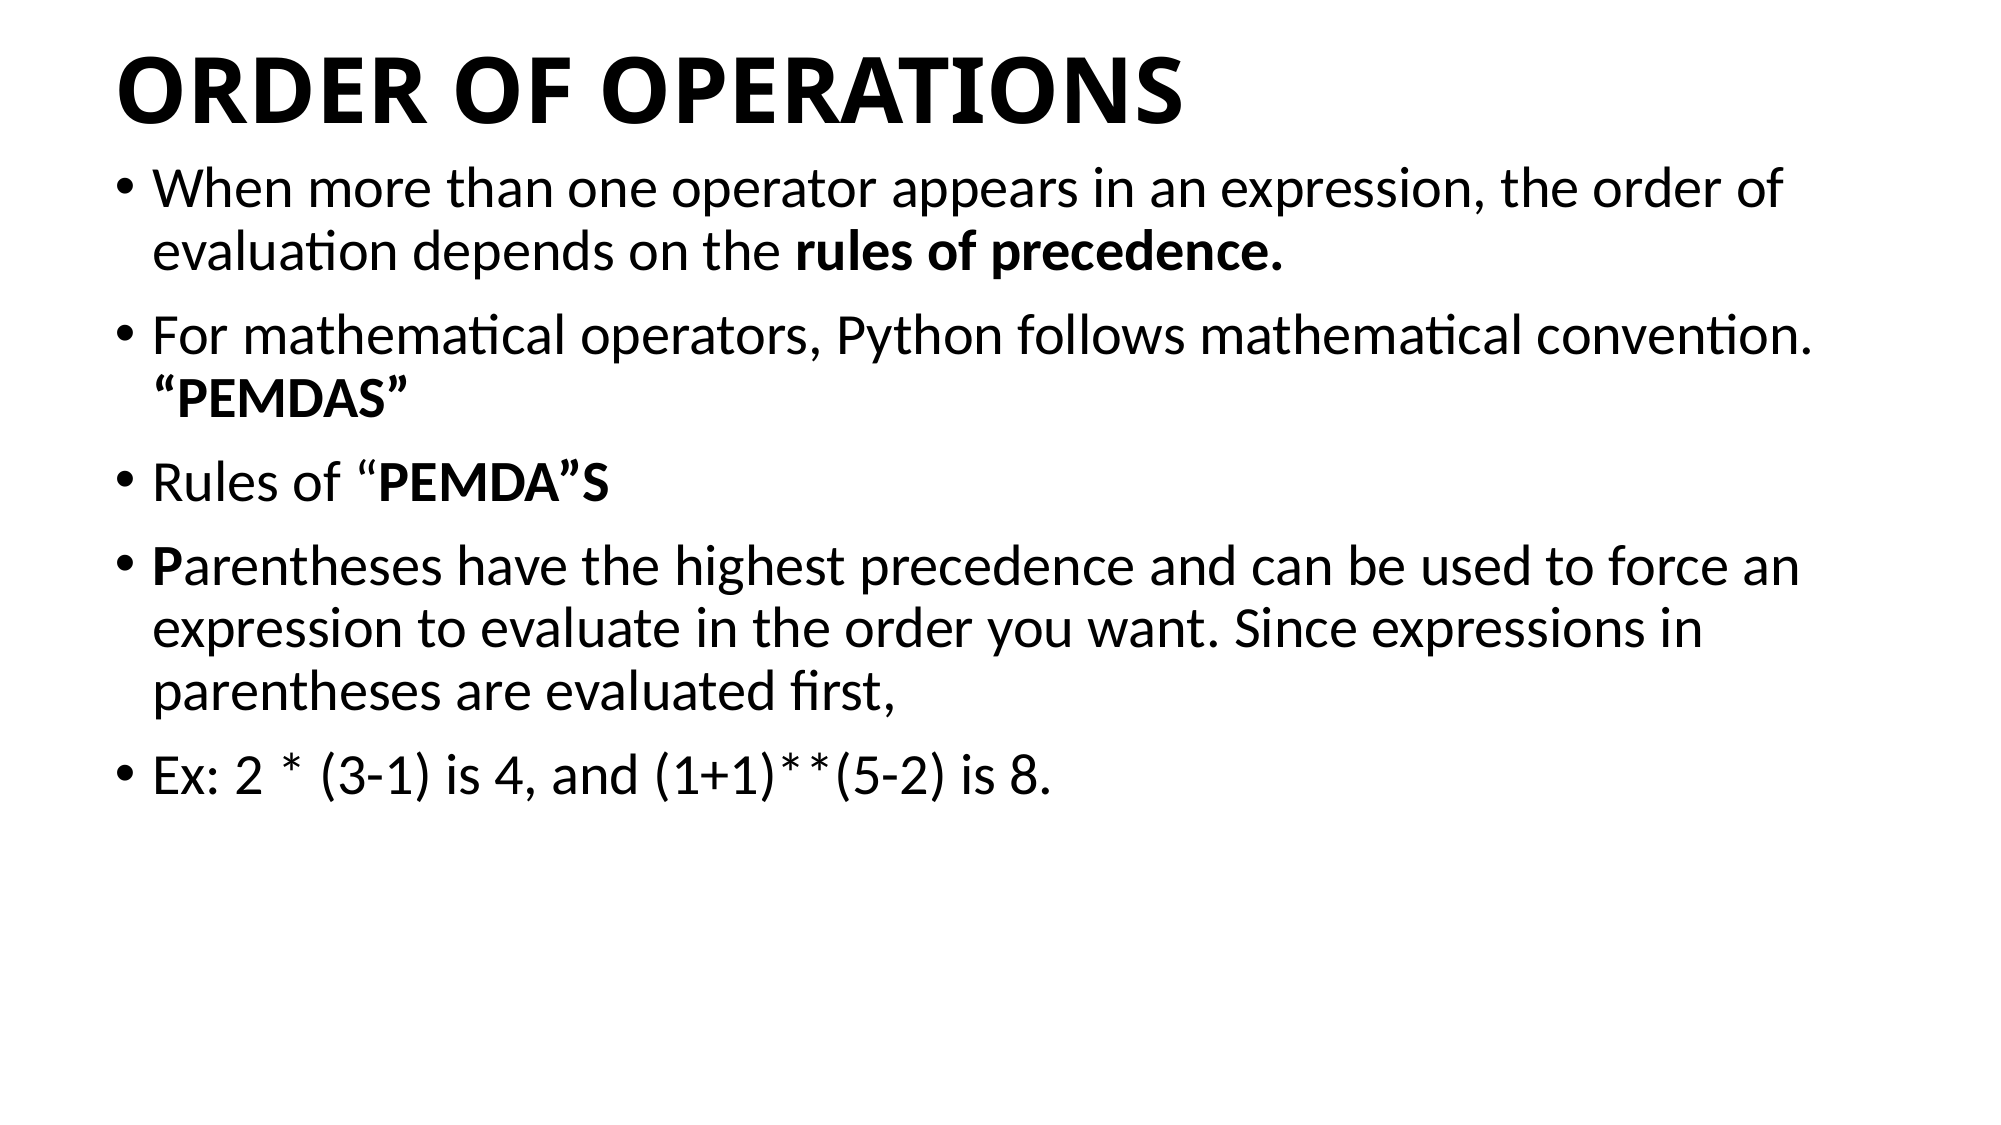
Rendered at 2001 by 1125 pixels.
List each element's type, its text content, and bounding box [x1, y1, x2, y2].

text_box ORDER OF OPERATIONS [99, 0, 1900, 149]
text_box When more than one operator appears in an expression, the order of evaluation depends on the rules of precedence. For mathematical operators, Python follows mathematical convention. “PEMDAS” Rules of “PEMDA”S Parentheses have the highest precedence and can be used to force an expression to evaluate in the order you want. Since expressions in parentheses are evaluated first, Ex: 2 * (3-1) is 4, and (1+1)**(5-2) is 8. [99, 149, 1900, 1100]
